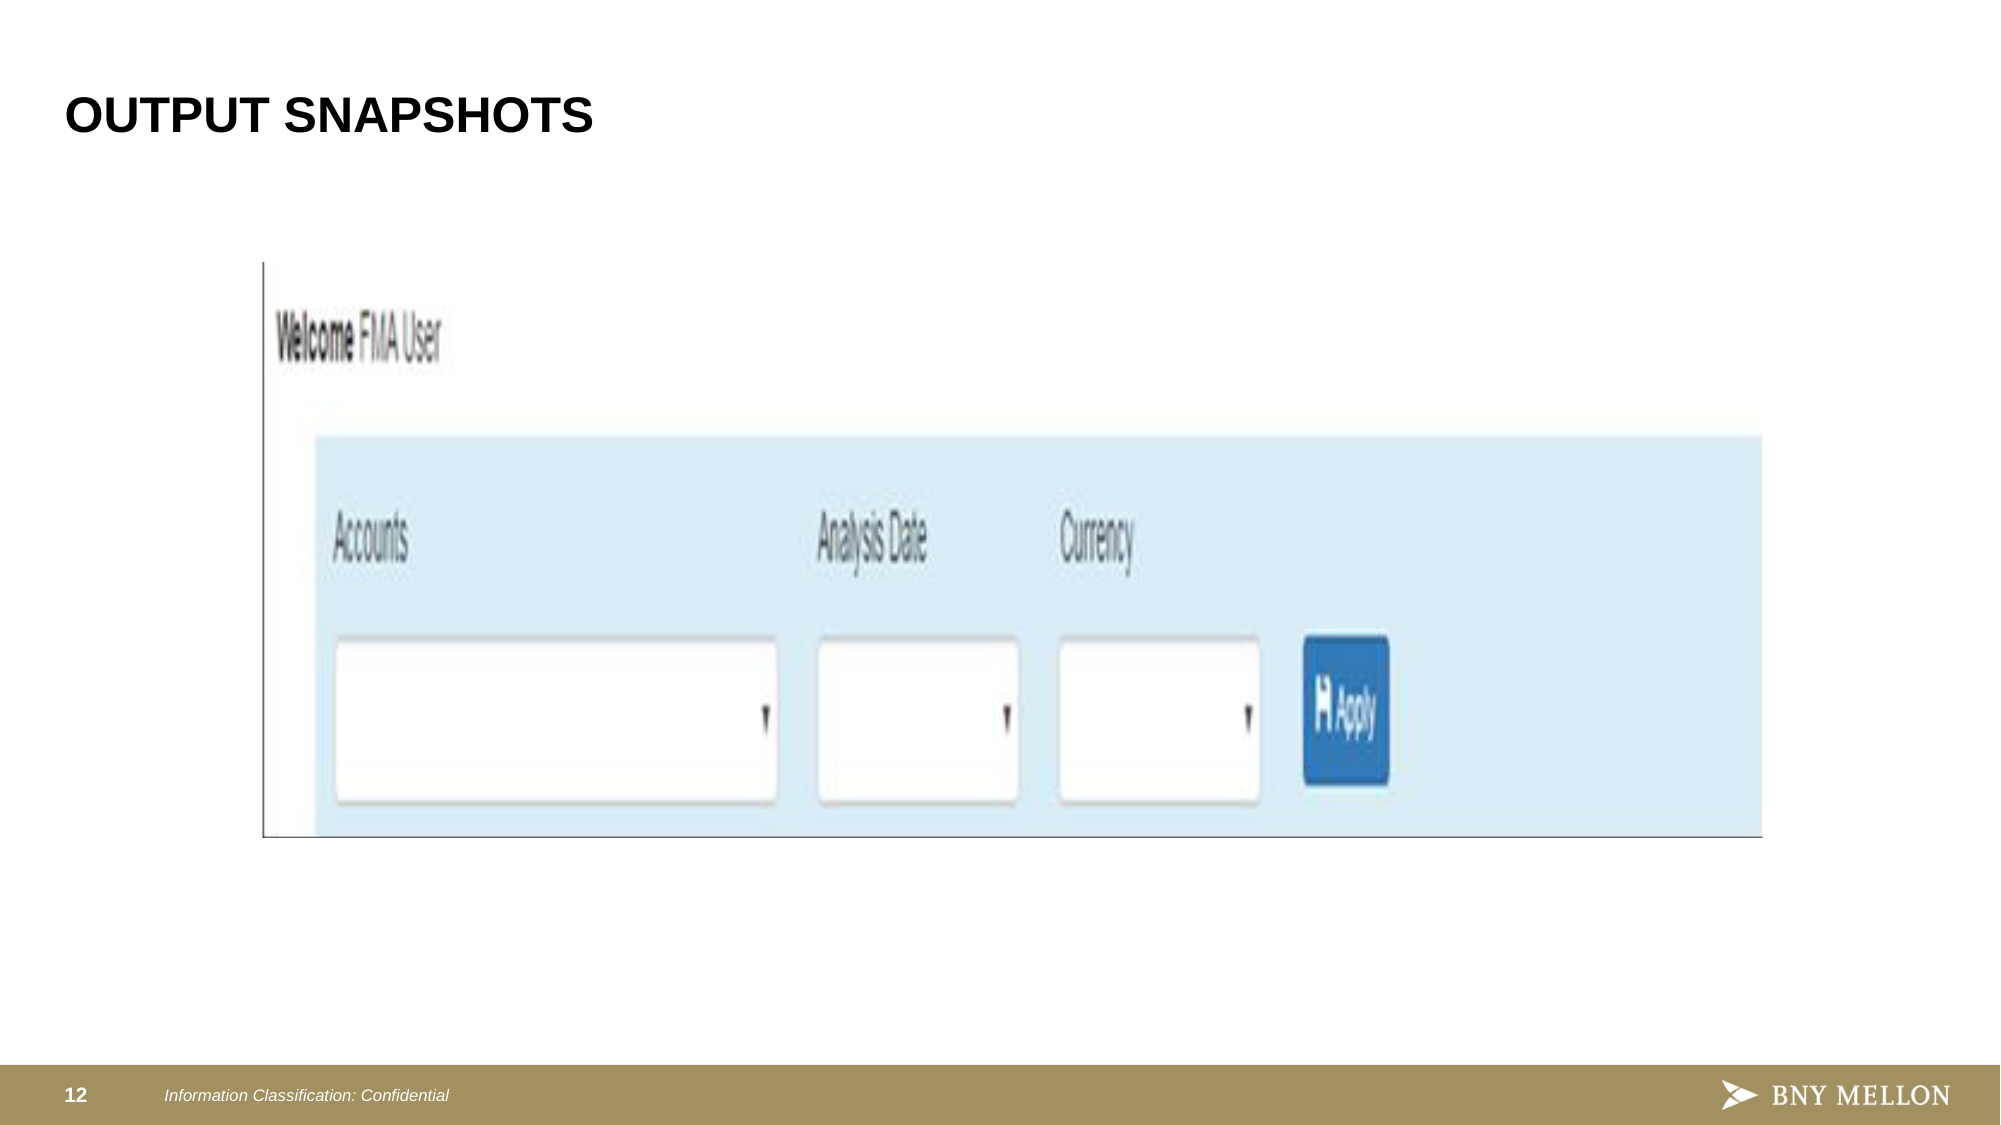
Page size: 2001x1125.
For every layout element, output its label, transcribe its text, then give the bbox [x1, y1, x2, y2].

picture [1722, 1080, 1950, 1110]
title OUTPUT SNAPSHOTS [49, 75, 1950, 151]
picture [262, 262, 1763, 838]
